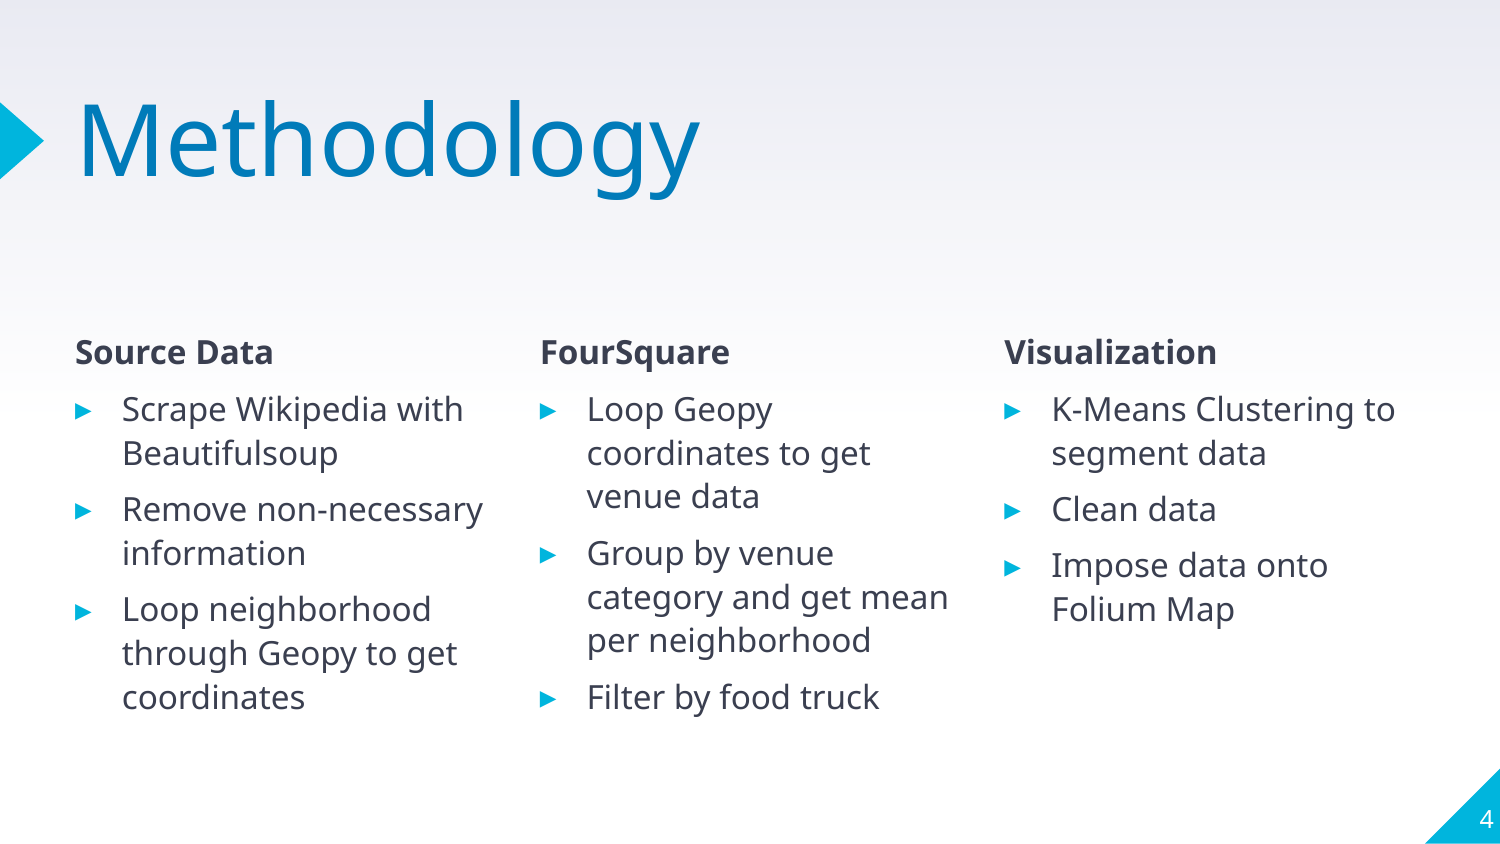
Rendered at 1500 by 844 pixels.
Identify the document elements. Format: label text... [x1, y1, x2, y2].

list Source Data Scrape Wikipedia with Beautifulsoup Remove non-necessary information Loop neighborhood through Geopy to get coordinates [75, 327, 496, 767]
slide_number 4 [1418, 760, 1494, 838]
title Methodology [75, 99, 1001, 277]
list FourSquare Loop Geopy coordinates to get venue data Group by venue category and get mean per neighborhood Filter by food truck [539, 327, 961, 767]
list Visualization K-Means Clustering to segment data Clean data Impose data onto Folium Map [1004, 327, 1425, 767]
